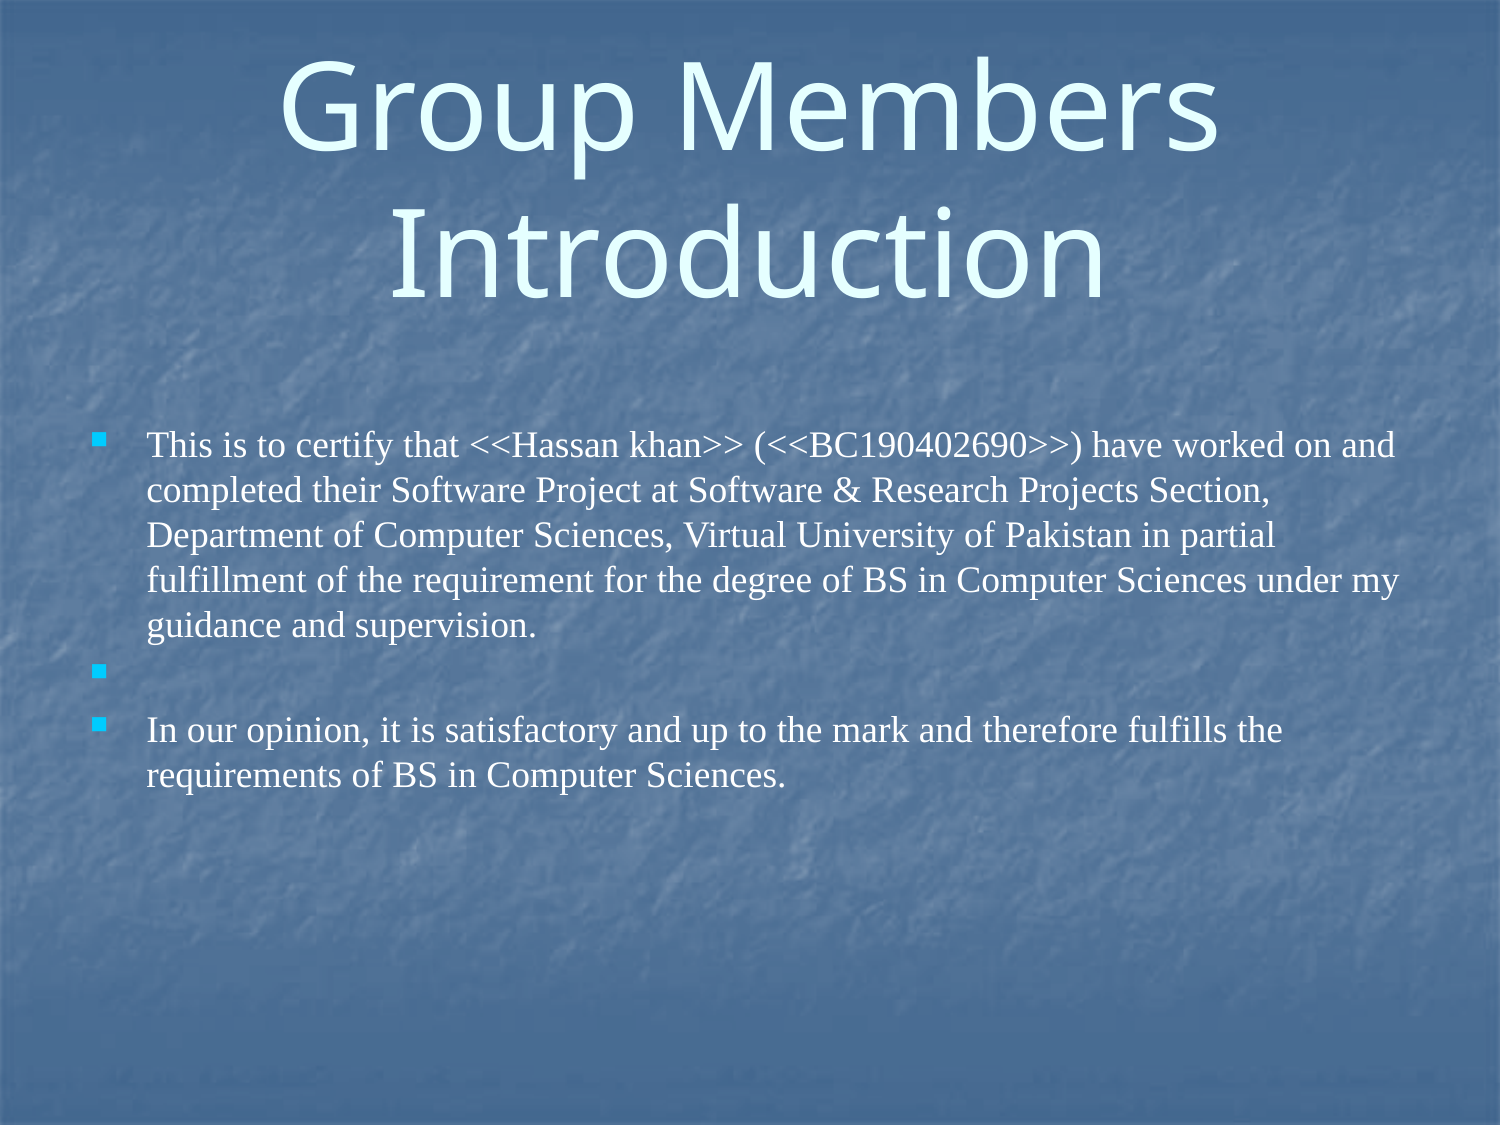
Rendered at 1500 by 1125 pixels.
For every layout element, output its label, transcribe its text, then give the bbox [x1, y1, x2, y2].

list This is to certify that <<Hassan khan>> (<<BC190402690>>) have worked on and completed their Software Project at Software & Research Projects Section, Department of Computer Sciences, Virtual University of Pakistan in partial fulfillment of the requirement for the degree of BS in Computer Sciences under my guidance and supervision. In our opinion, it is satisfactory and up to the mark and therefore fulfills the requirements of BS in Computer Sciences. [74, 412, 1426, 1066]
title Group Members Introduction [74, 62, 1426, 288]
